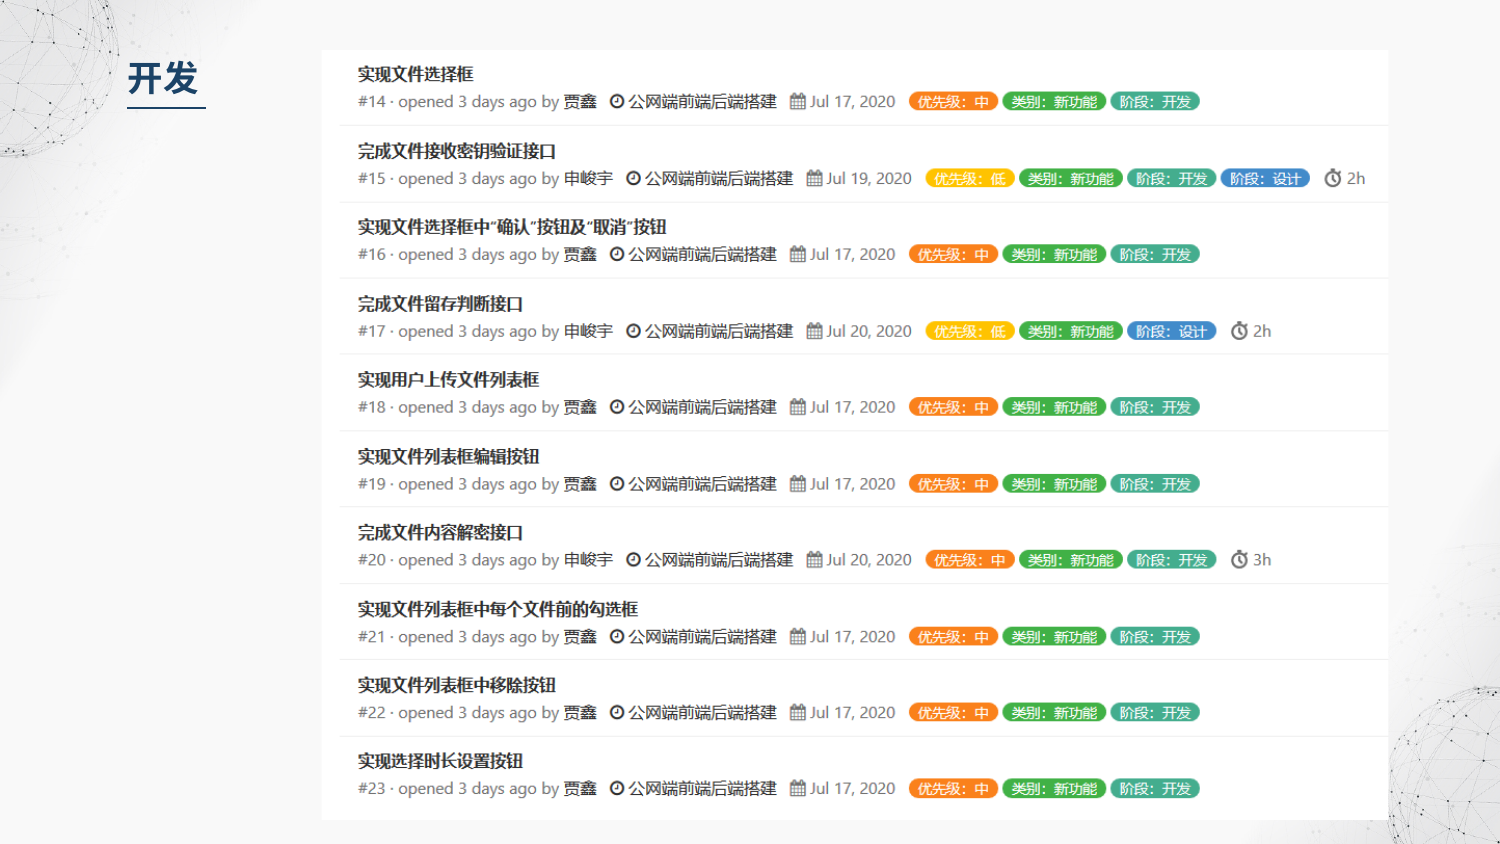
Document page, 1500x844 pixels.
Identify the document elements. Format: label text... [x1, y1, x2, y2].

picture [0, 0, 1500, 844]
text_box 开发 [116, 50, 321, 105]
